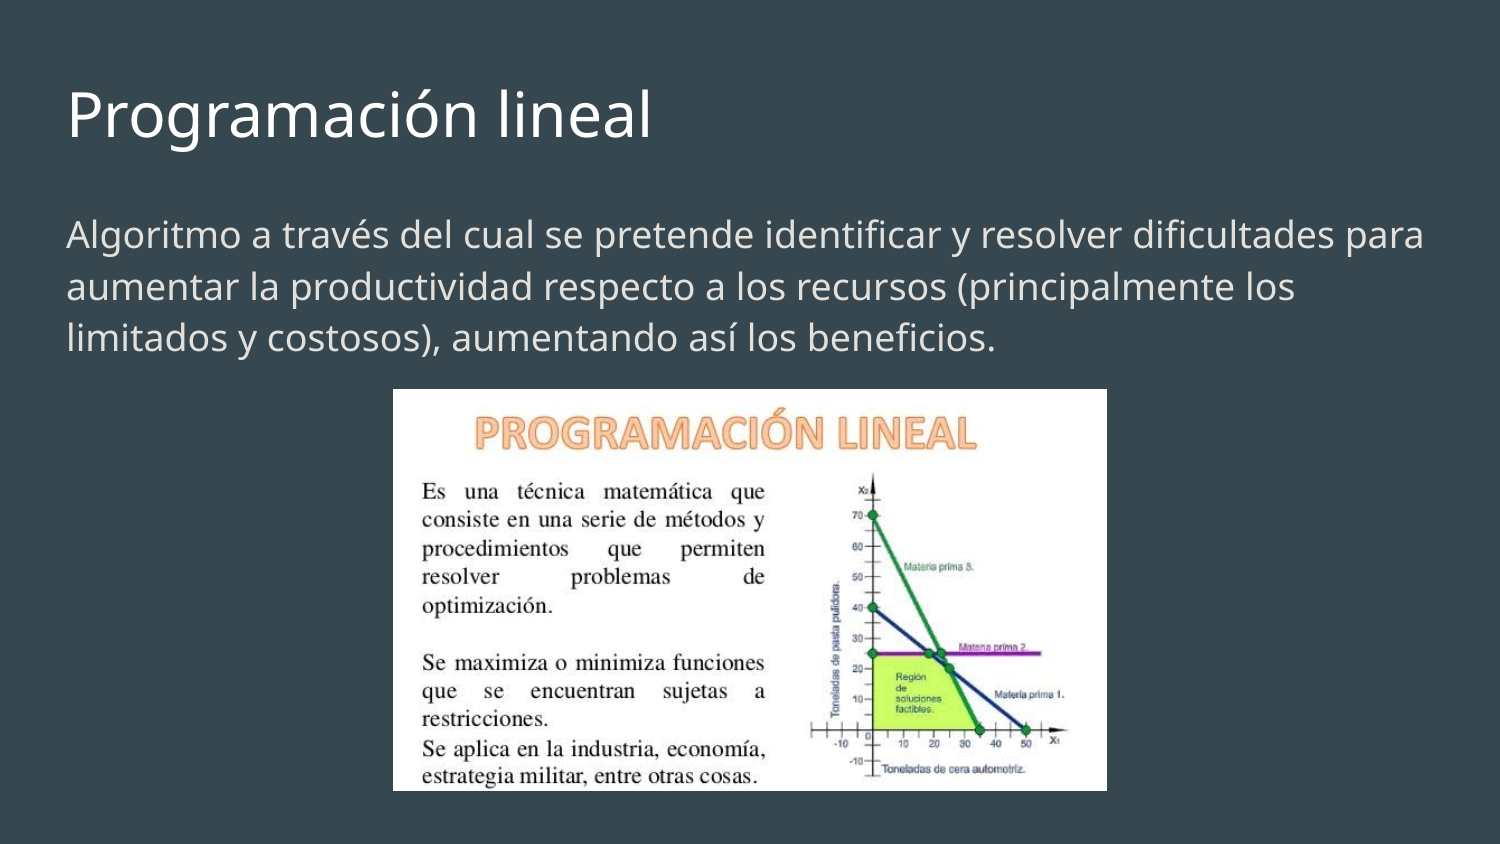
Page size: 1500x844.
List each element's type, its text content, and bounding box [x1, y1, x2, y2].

list Algoritmo a través del cual se pretende identificar y resolver dificultades para aumentar la productividad respecto a los recursos (principalmente los limitados y costosos), aumentando así los beneficios. [51, 189, 1449, 750]
picture [393, 389, 1107, 791]
title Programación lineal [51, 60, 1449, 155]
